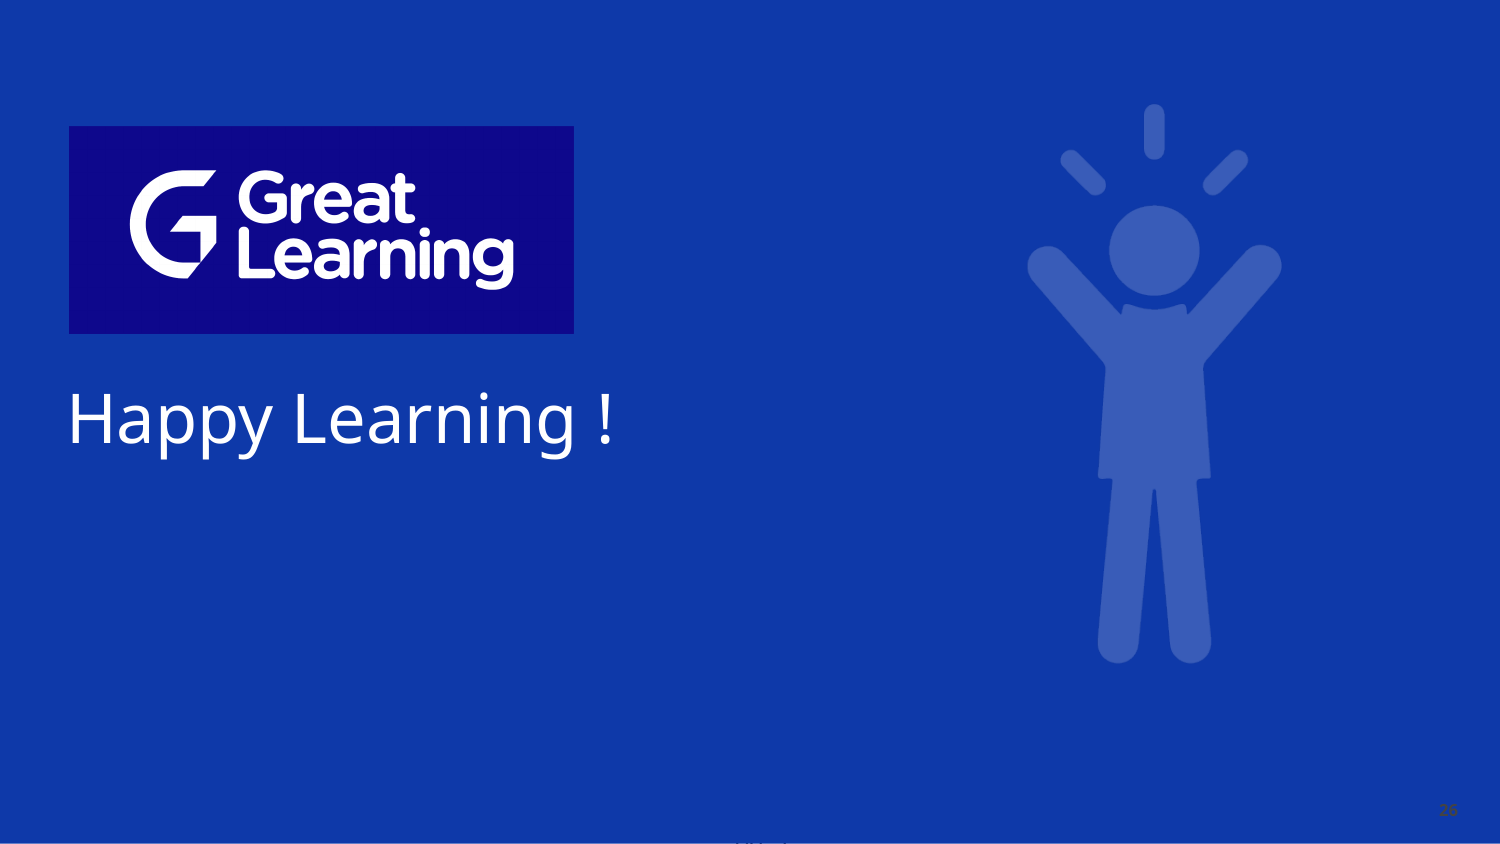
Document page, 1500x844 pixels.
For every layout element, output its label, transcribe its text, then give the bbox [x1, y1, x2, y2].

slide_number 26 [1403, 779, 1494, 844]
picture [992, 84, 1337, 692]
picture [69, 126, 574, 334]
